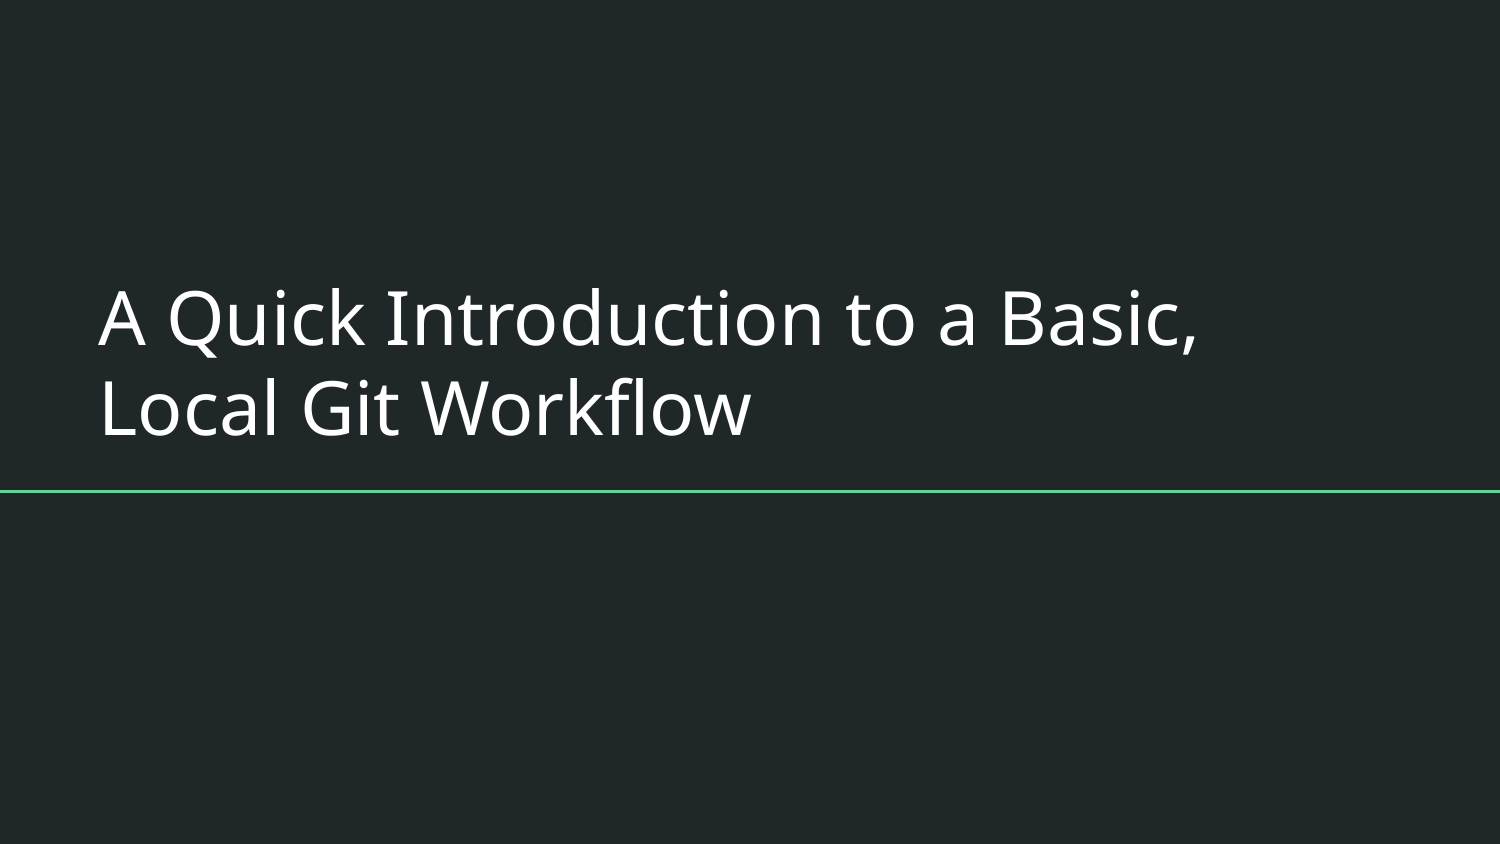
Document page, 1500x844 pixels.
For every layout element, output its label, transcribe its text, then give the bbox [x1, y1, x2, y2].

title A Quick Introduction to a Basic, Local Git Workflow [83, 337, 1417, 466]
